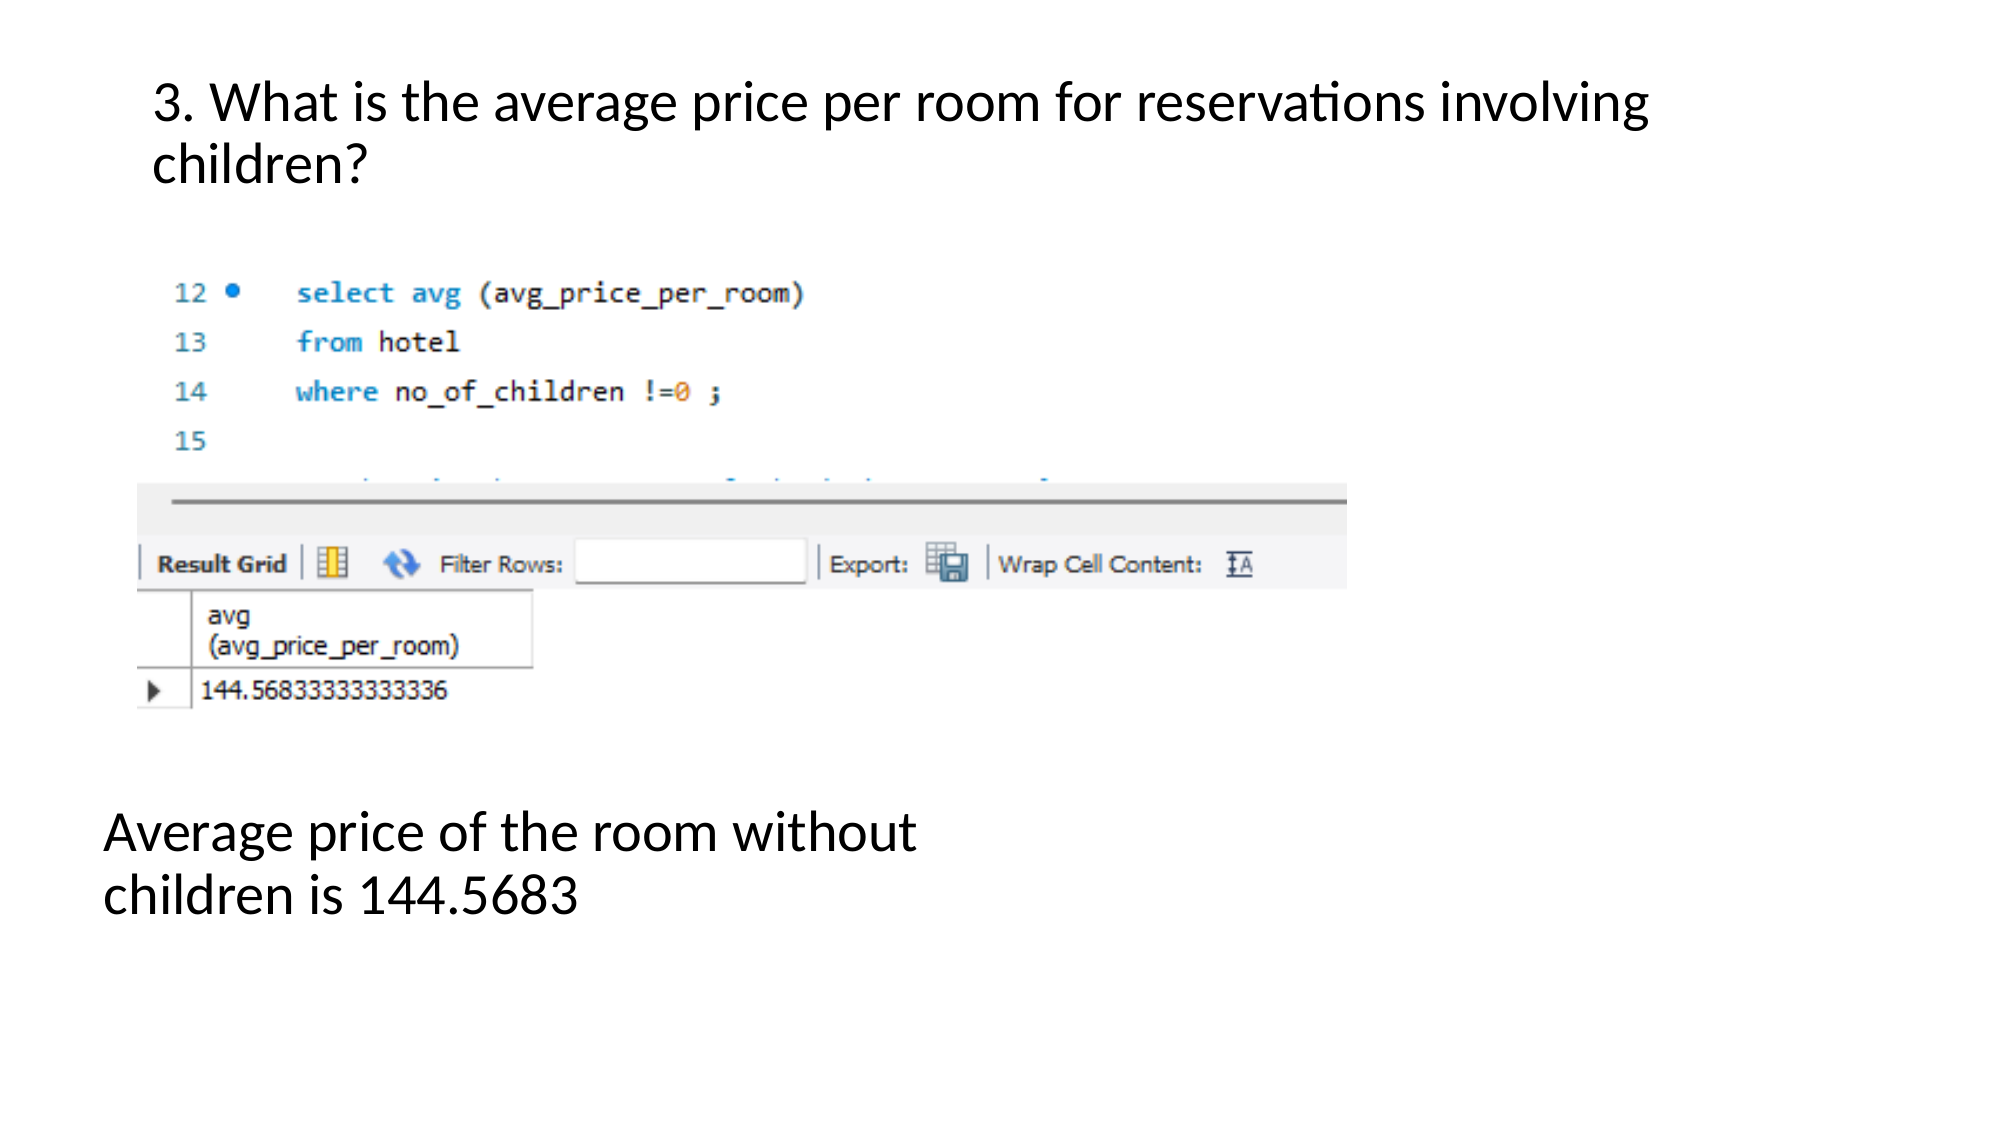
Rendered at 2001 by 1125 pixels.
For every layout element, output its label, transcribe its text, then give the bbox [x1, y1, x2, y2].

list Average price of the room without children is 144.5683 [89, 793, 939, 1125]
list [137, 277, 1347, 794]
title 3. What is the average price per room for reservations involving children? [137, 59, 1863, 278]
